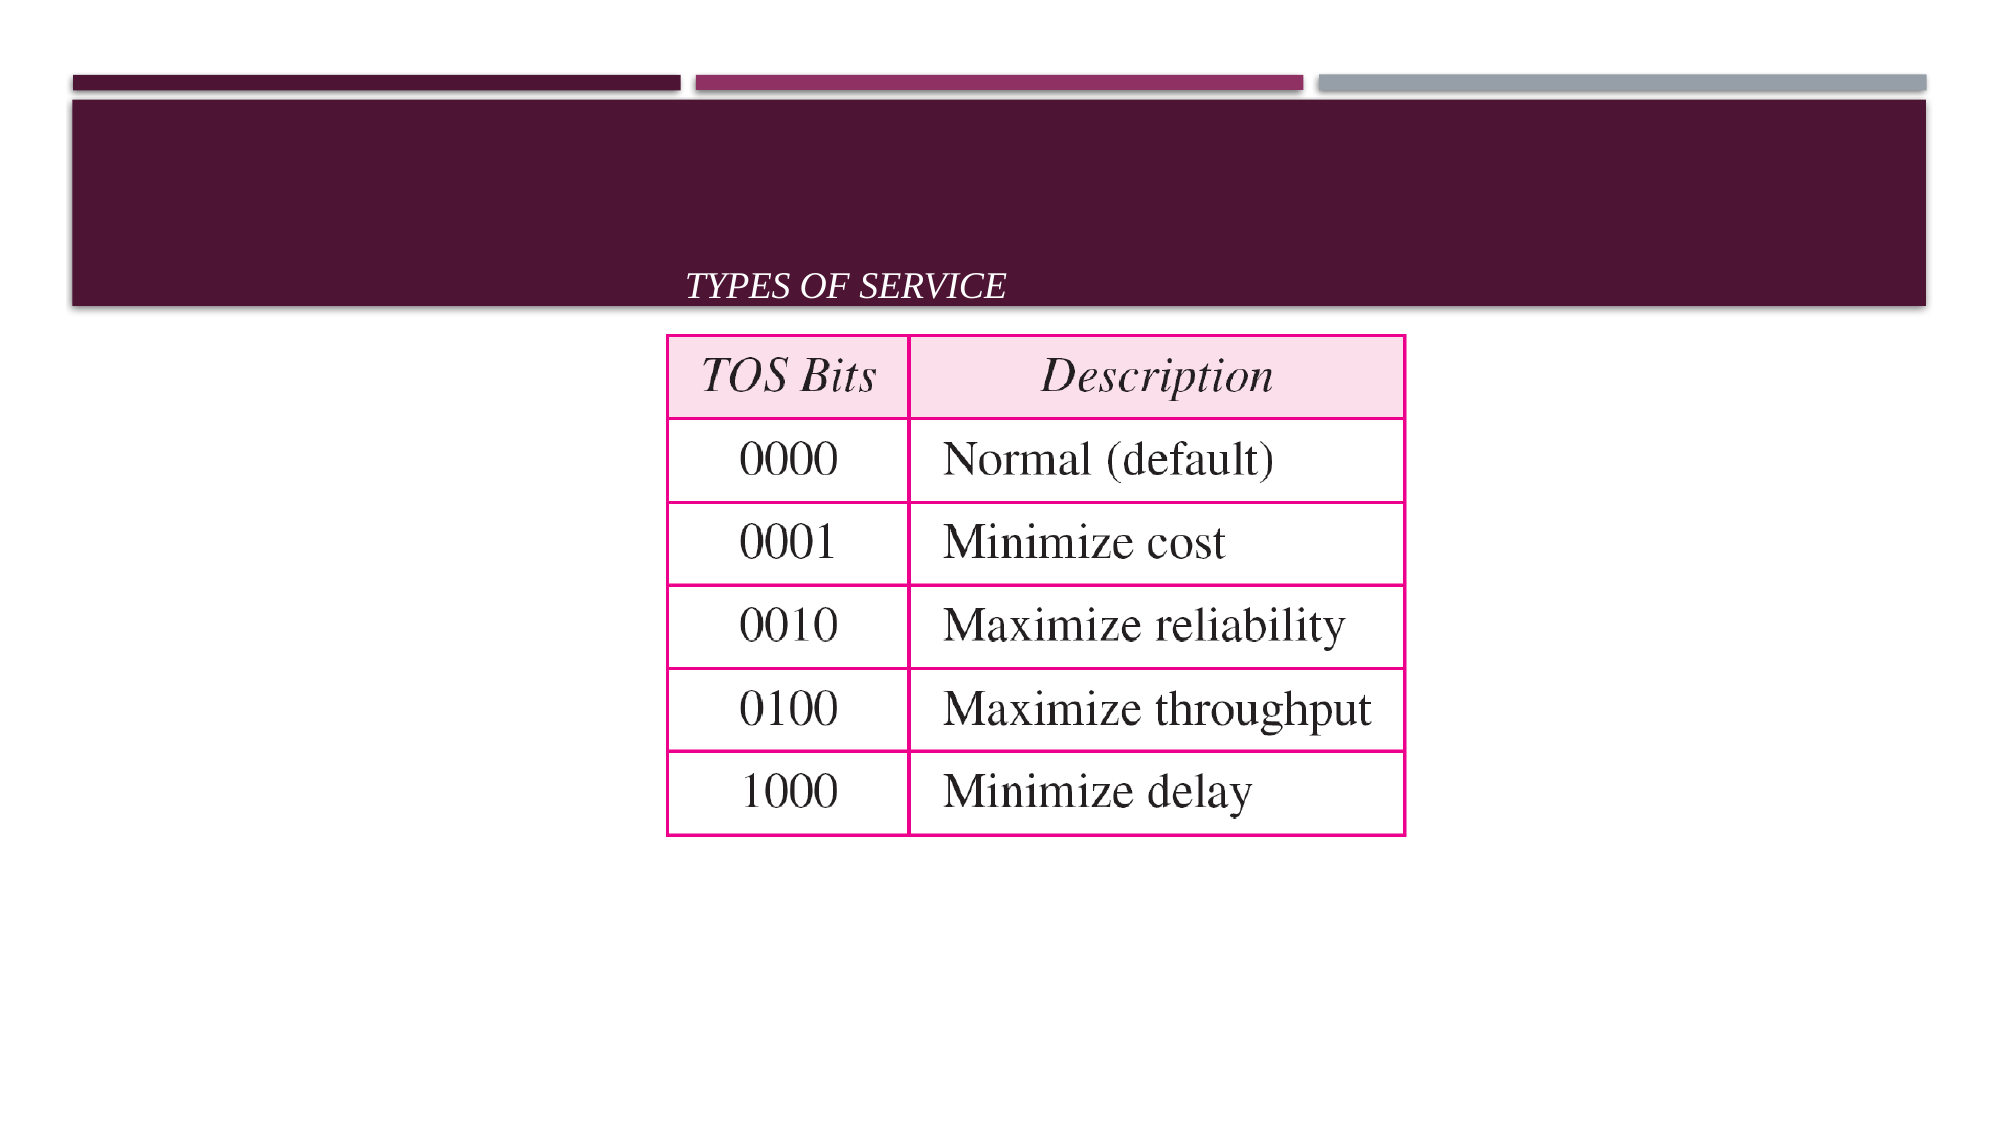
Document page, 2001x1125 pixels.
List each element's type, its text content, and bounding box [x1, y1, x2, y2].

text_box [637, 319, 1433, 854]
title Types of service [683, 116, 1273, 307]
